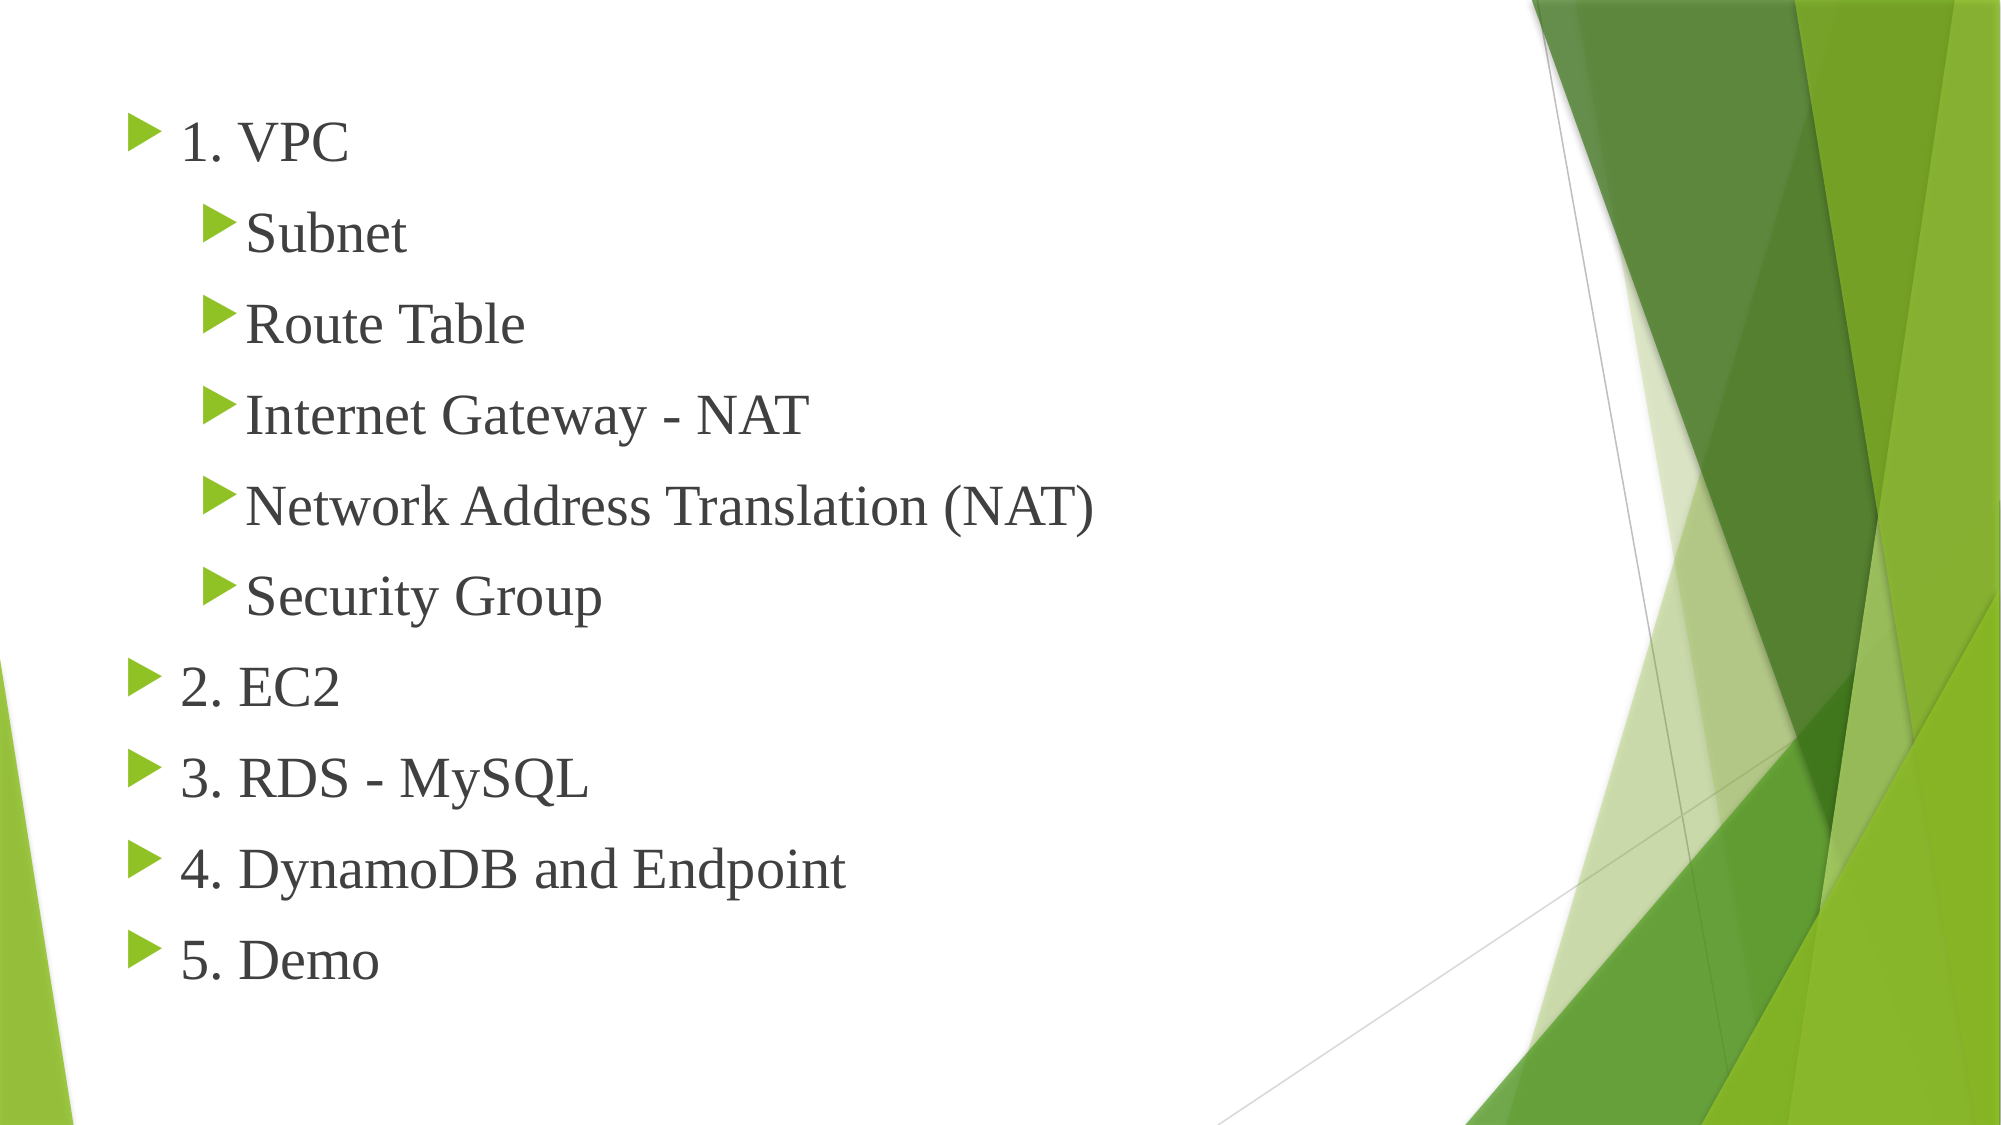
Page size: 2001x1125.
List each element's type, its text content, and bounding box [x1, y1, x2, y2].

list 1. VPC Subnet Route Table Internet Gateway - NAT Network Address Translation (NAT) Security Group 2. EC2 3. RDS - MySQL 4. DynamoDB and Endpoint 5. Demo [108, 95, 1631, 1015]
